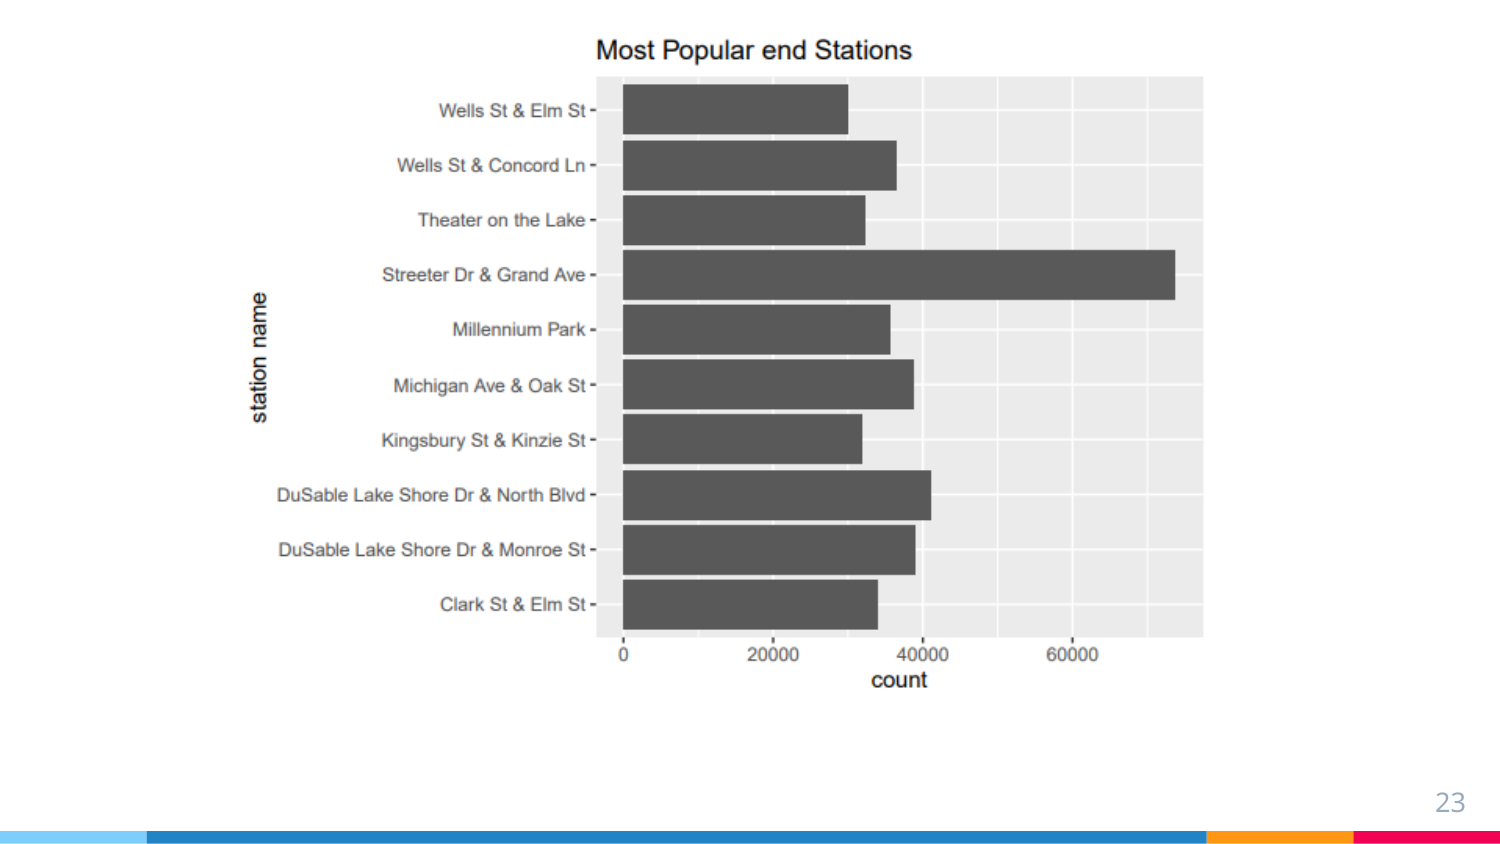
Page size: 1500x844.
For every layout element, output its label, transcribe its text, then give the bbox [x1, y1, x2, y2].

picture [215, 18, 1285, 720]
slide_number 23 [1391, 770, 1482, 822]
